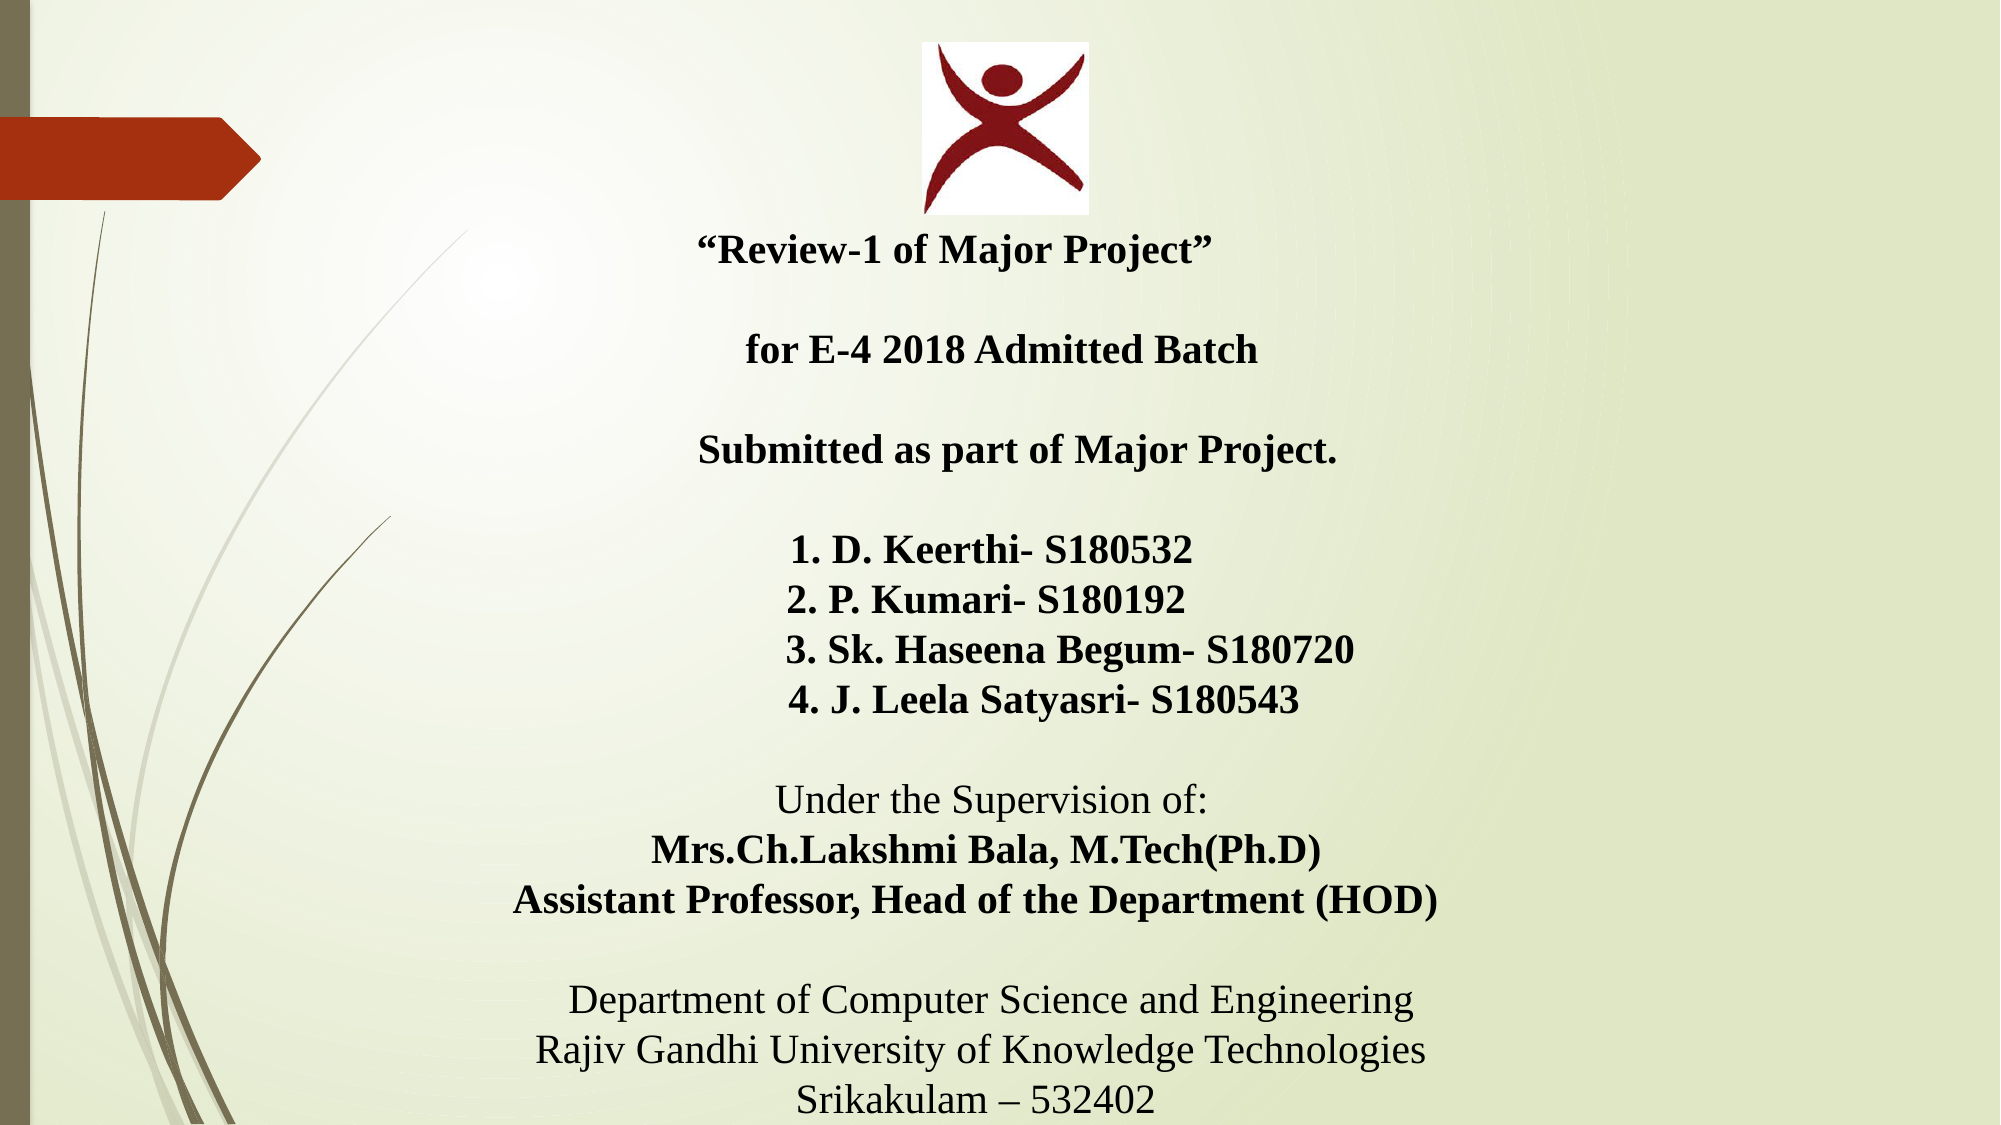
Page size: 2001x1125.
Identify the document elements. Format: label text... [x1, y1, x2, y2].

picture [922, 41, 1090, 215]
text_box “Review-1 of Major Project” for E-4 2018 Admitted Batch Submitted as part of Major Project. 1. D. Keerthi- S180532 2. P. Kumari- S180192 3. Sk. Haseena Begum- S180720 4. J. Leela Satyasri- S180543 Under the Supervision of: Mrs.Ch.Lakshmi Bala, M.Tech(Ph.D) Assistant Professor, Head of the Department (HOD) Department of Computer Science and Engineering Rajiv Gandhi University of Knowledge Technologies Srikakulam – 532402 [464, 214, 1488, 1125]
